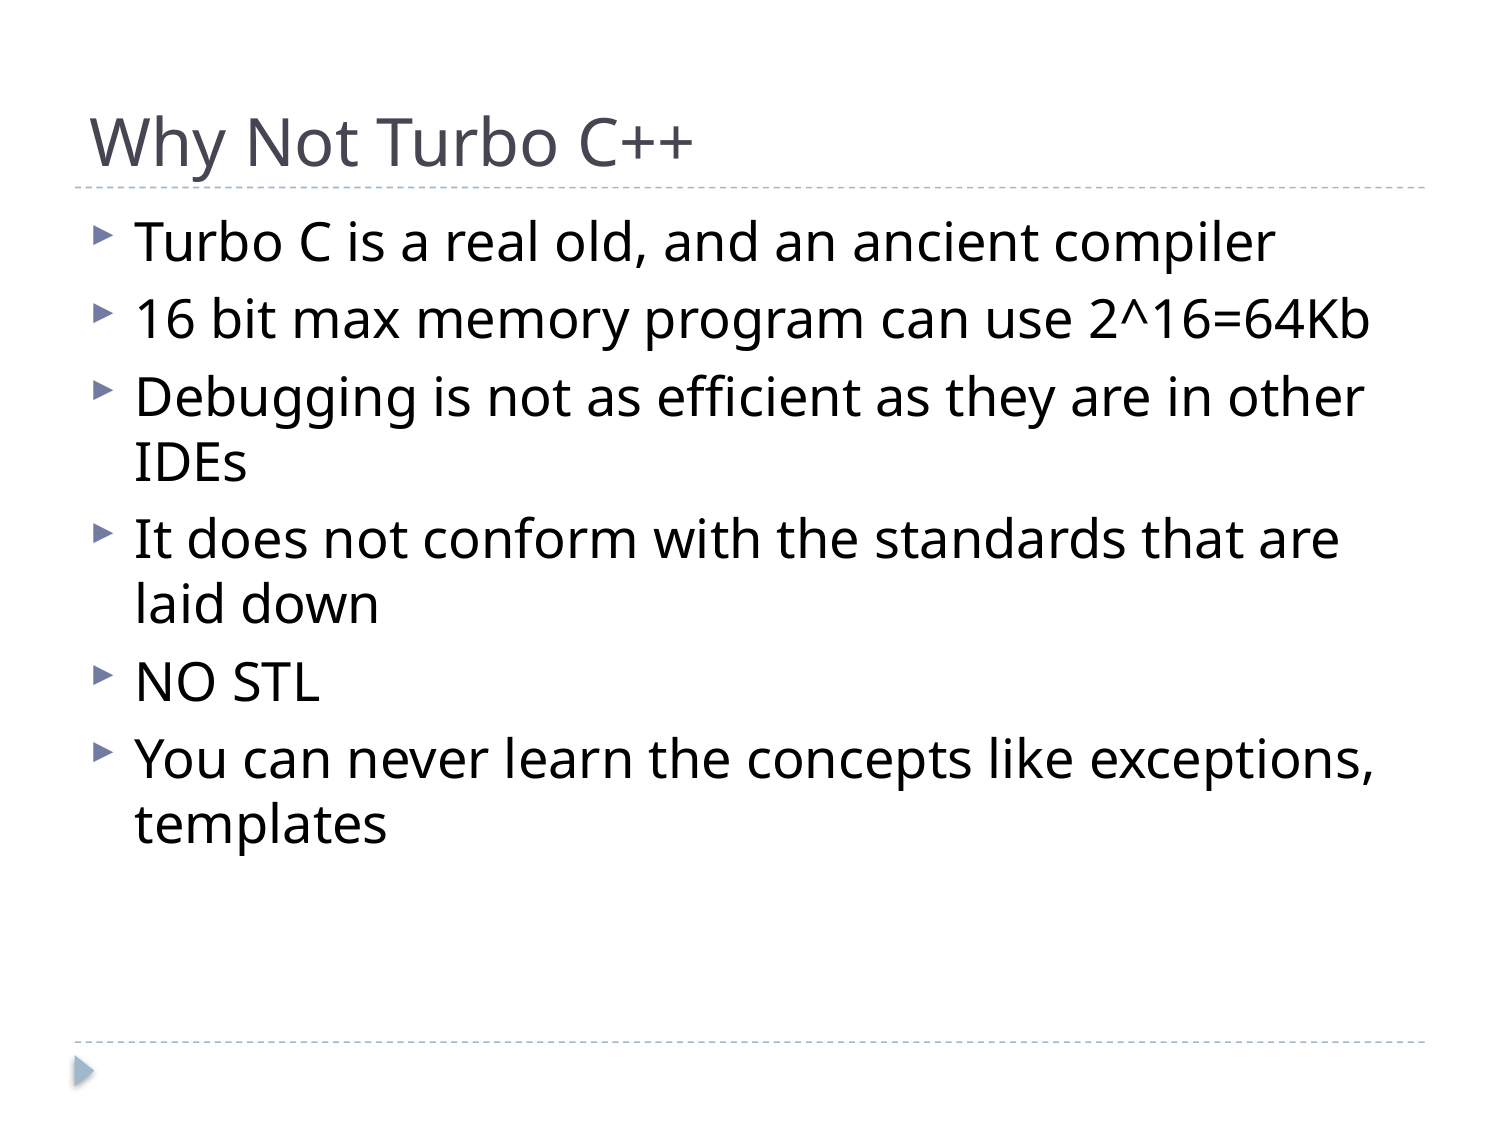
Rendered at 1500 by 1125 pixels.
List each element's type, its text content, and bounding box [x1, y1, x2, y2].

list Turbo C is a real old, and an ancient compiler 16 bit max memory program can use 2^16=64Kb Debugging is not as efficient as they are in other IDEs It does not conform with the standards that are laid down NO STL You can never learn the concepts like exceptions, templates [75, 200, 1425, 1010]
title Why Not Turbo C++ [75, 24, 1425, 188]
